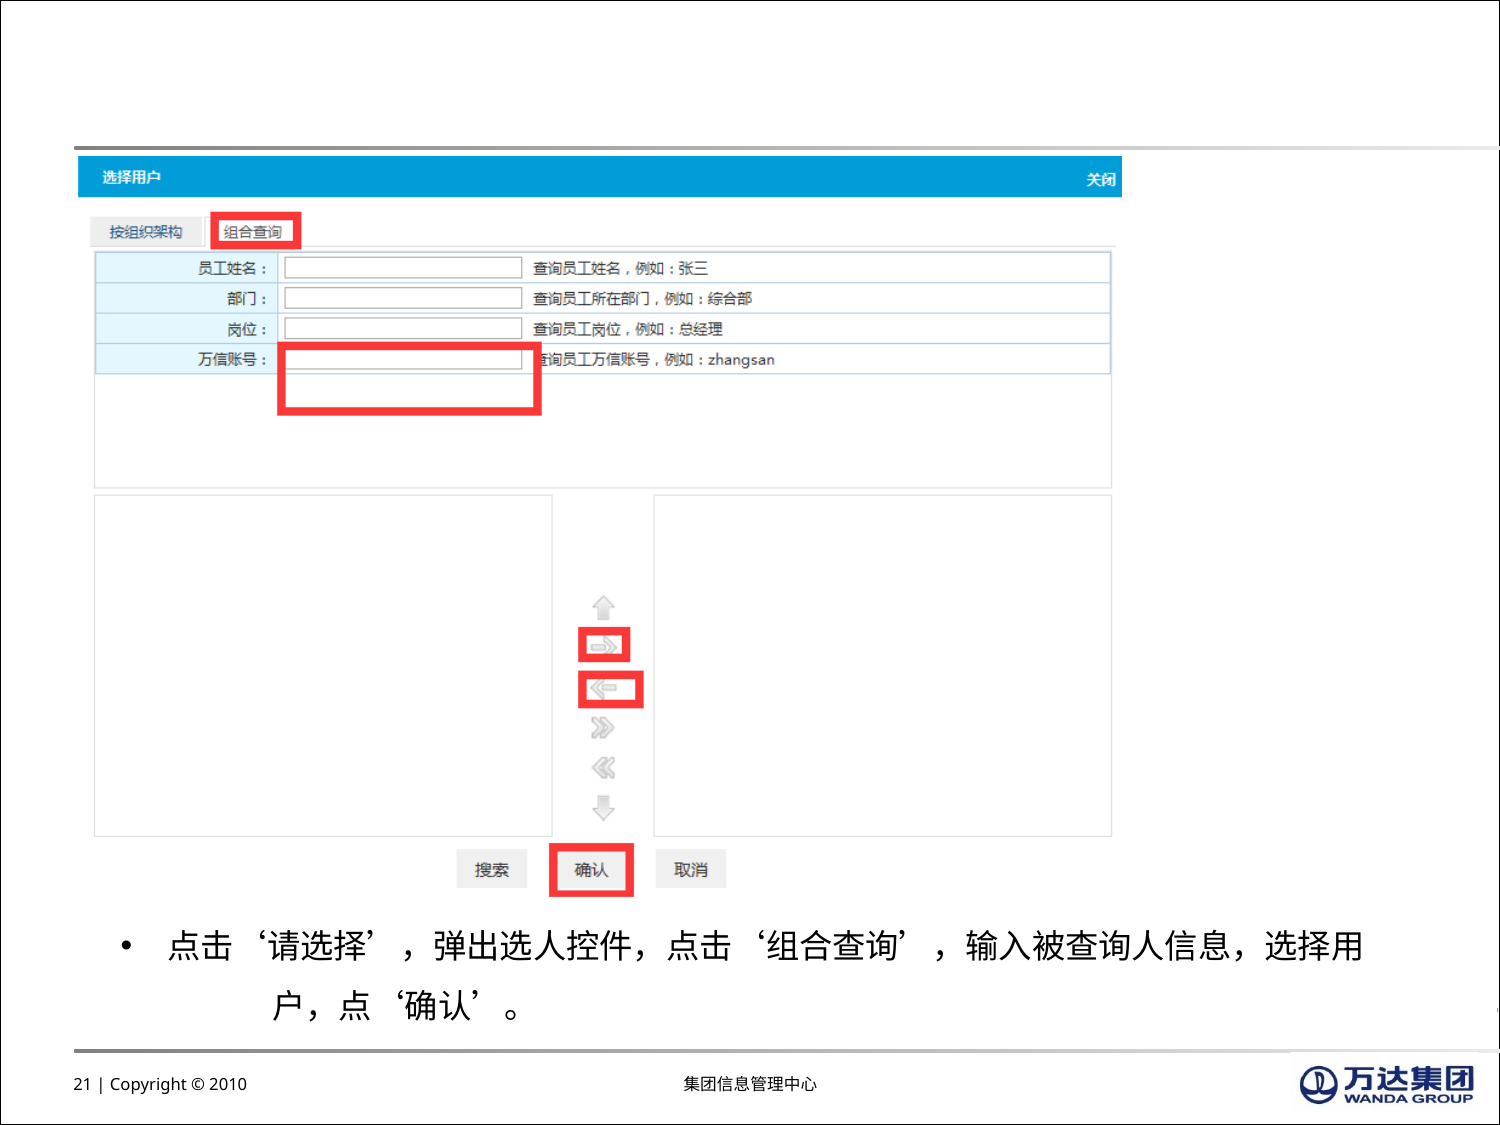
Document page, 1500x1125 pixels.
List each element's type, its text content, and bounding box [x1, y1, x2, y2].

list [77, 156, 1123, 900]
picture [1290, 1052, 1479, 1114]
text_box 点击‘请选择’，弹出选人控件，点击‘组合查询’，输入被查询人信息，选择用 户，点‘确认’。 [100, 896, 1385, 1033]
slide_number 20 | Copyright © 2010 [58, 1070, 583, 1105]
